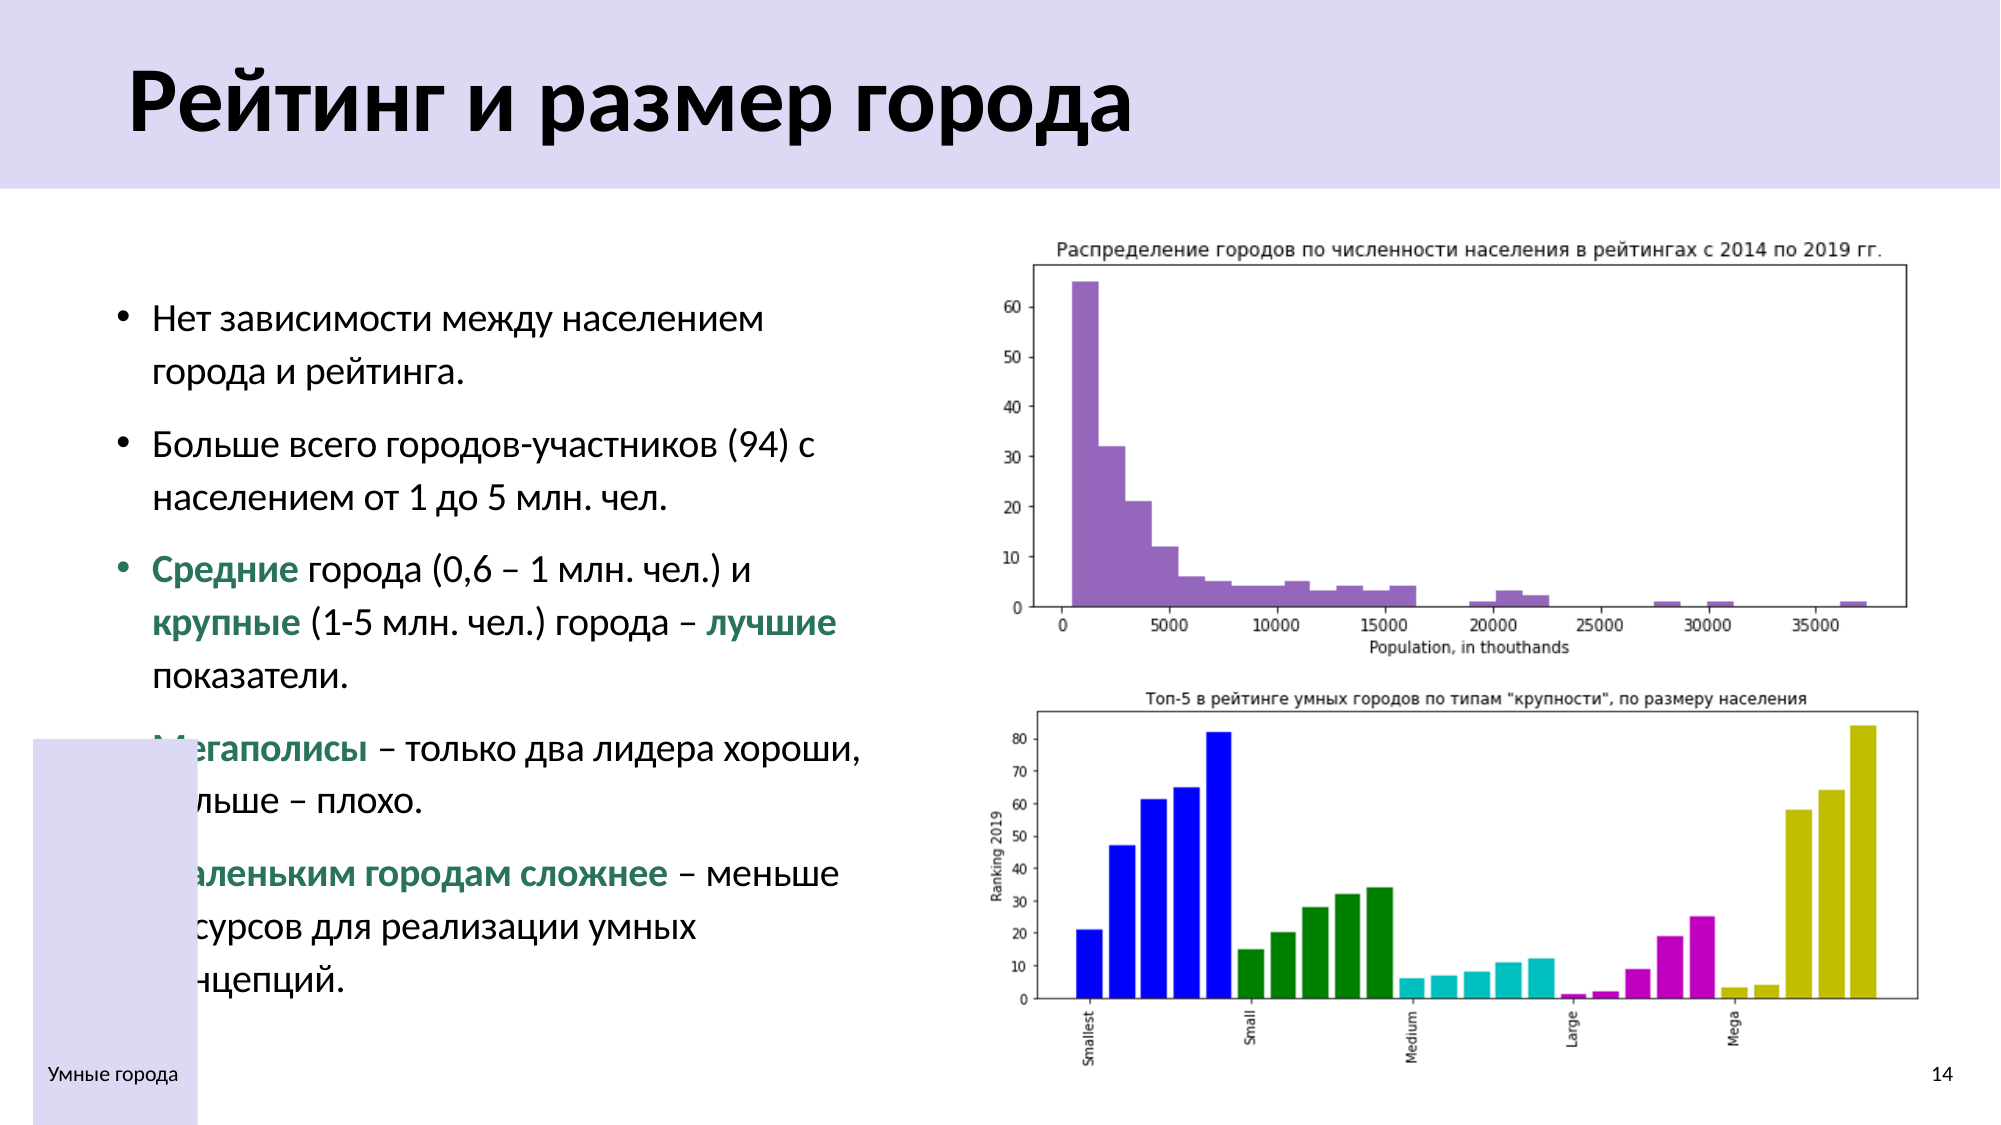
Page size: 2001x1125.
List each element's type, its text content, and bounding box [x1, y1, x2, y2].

picture [991, 230, 1917, 666]
list Нет зависимости между населением города и рейтинга. Больше всего городов-участников (94) с населением от 1 до 5 млн. чел. Средние города (0,6 – 1 млн. чел.) и крупные (1-5 млн. чел.) города – лучшие показатели. Мегаполисы – только два лидера хороши, дальше – плохо. Маленьким городам сложнее – меньше ресурсов для реализации умных концепций. [101, 279, 894, 1012]
title Рейтинг и размер города [113, 31, 1852, 159]
slide_number 14 [1864, 1042, 1968, 1103]
picture [983, 682, 1925, 1073]
footer Умные города [33, 738, 198, 1125]
